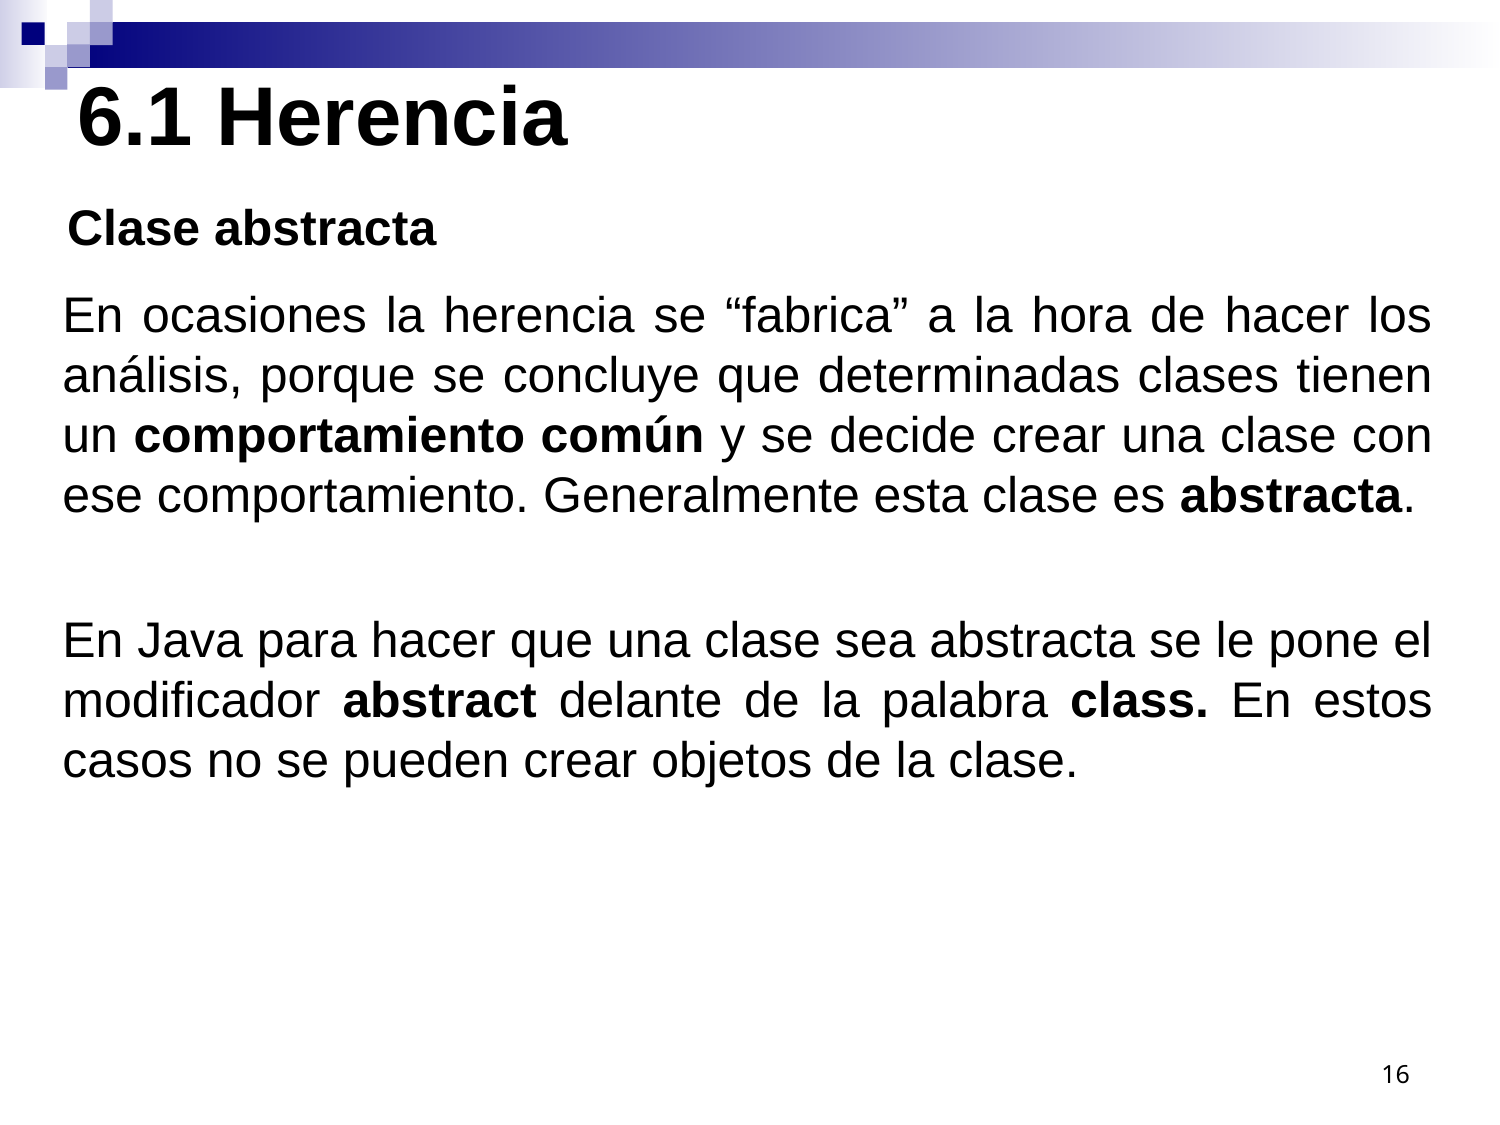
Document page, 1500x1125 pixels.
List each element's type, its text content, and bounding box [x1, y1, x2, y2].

slide_number 16 [1074, 1024, 1426, 1101]
text_box En ocasiones la herencia se “fabrica” a la hora de hacer los análisis, porque se concluye que determinadas clases tienen un comportamiento común y se decide crear una clase con ese comportamiento. Generalmente esta clase es abstracta. En Java para hacer que una clase sea abstracta se le pone el modificador abstract delante de la palabra class. En estos casos no se pueden crear objetos de la clase. [47, 275, 1448, 795]
text_box 6.1 Herencia [62, 0, 1413, 225]
text_box Clase abstracta [52, 187, 452, 263]
